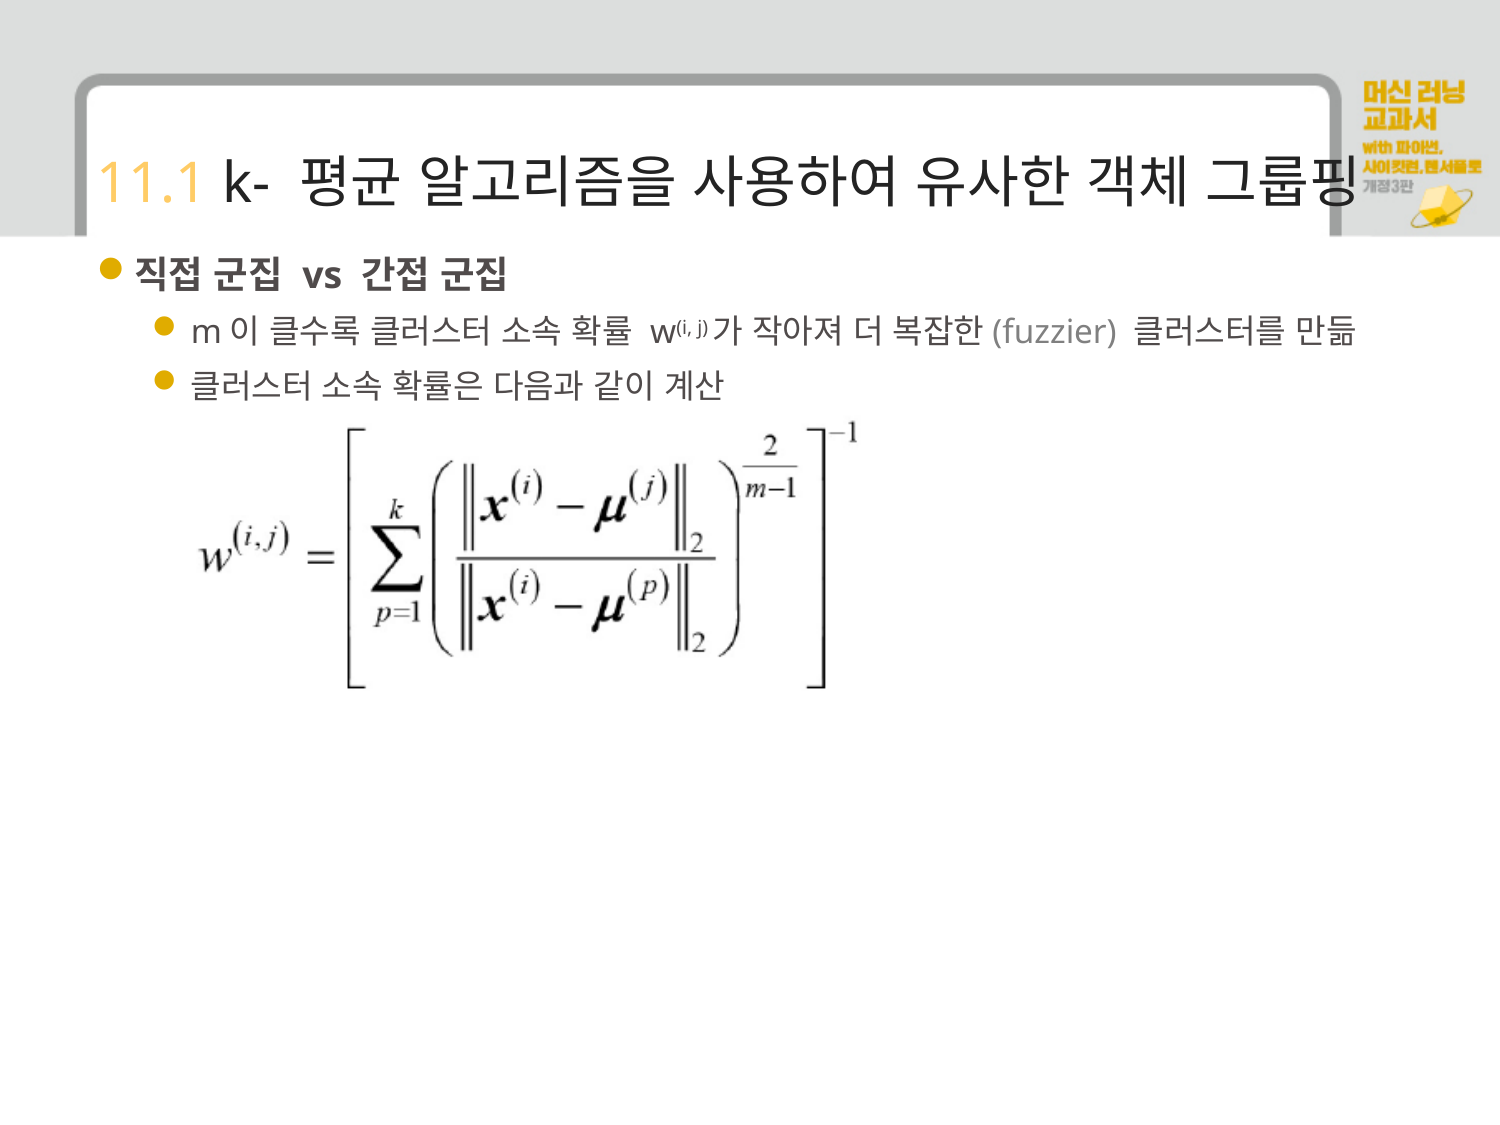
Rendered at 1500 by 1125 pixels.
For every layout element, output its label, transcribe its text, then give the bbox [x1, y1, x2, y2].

list 직접 군집 vs 간접 군집 m이 클수록 클러스터 소속 확률 w(i, j)가 작아져 더 복잡한(fuzzier) 클러스터를 만듦 클러스터 소속 확률은 다음과 같이 계산 [81, 239, 1412, 1054]
title 11.1 k- 평균 알고리즘을 사용하여 유사한 객체 그룹핑 [81, 90, 1412, 222]
picture [0, 0, 1500, 1125]
